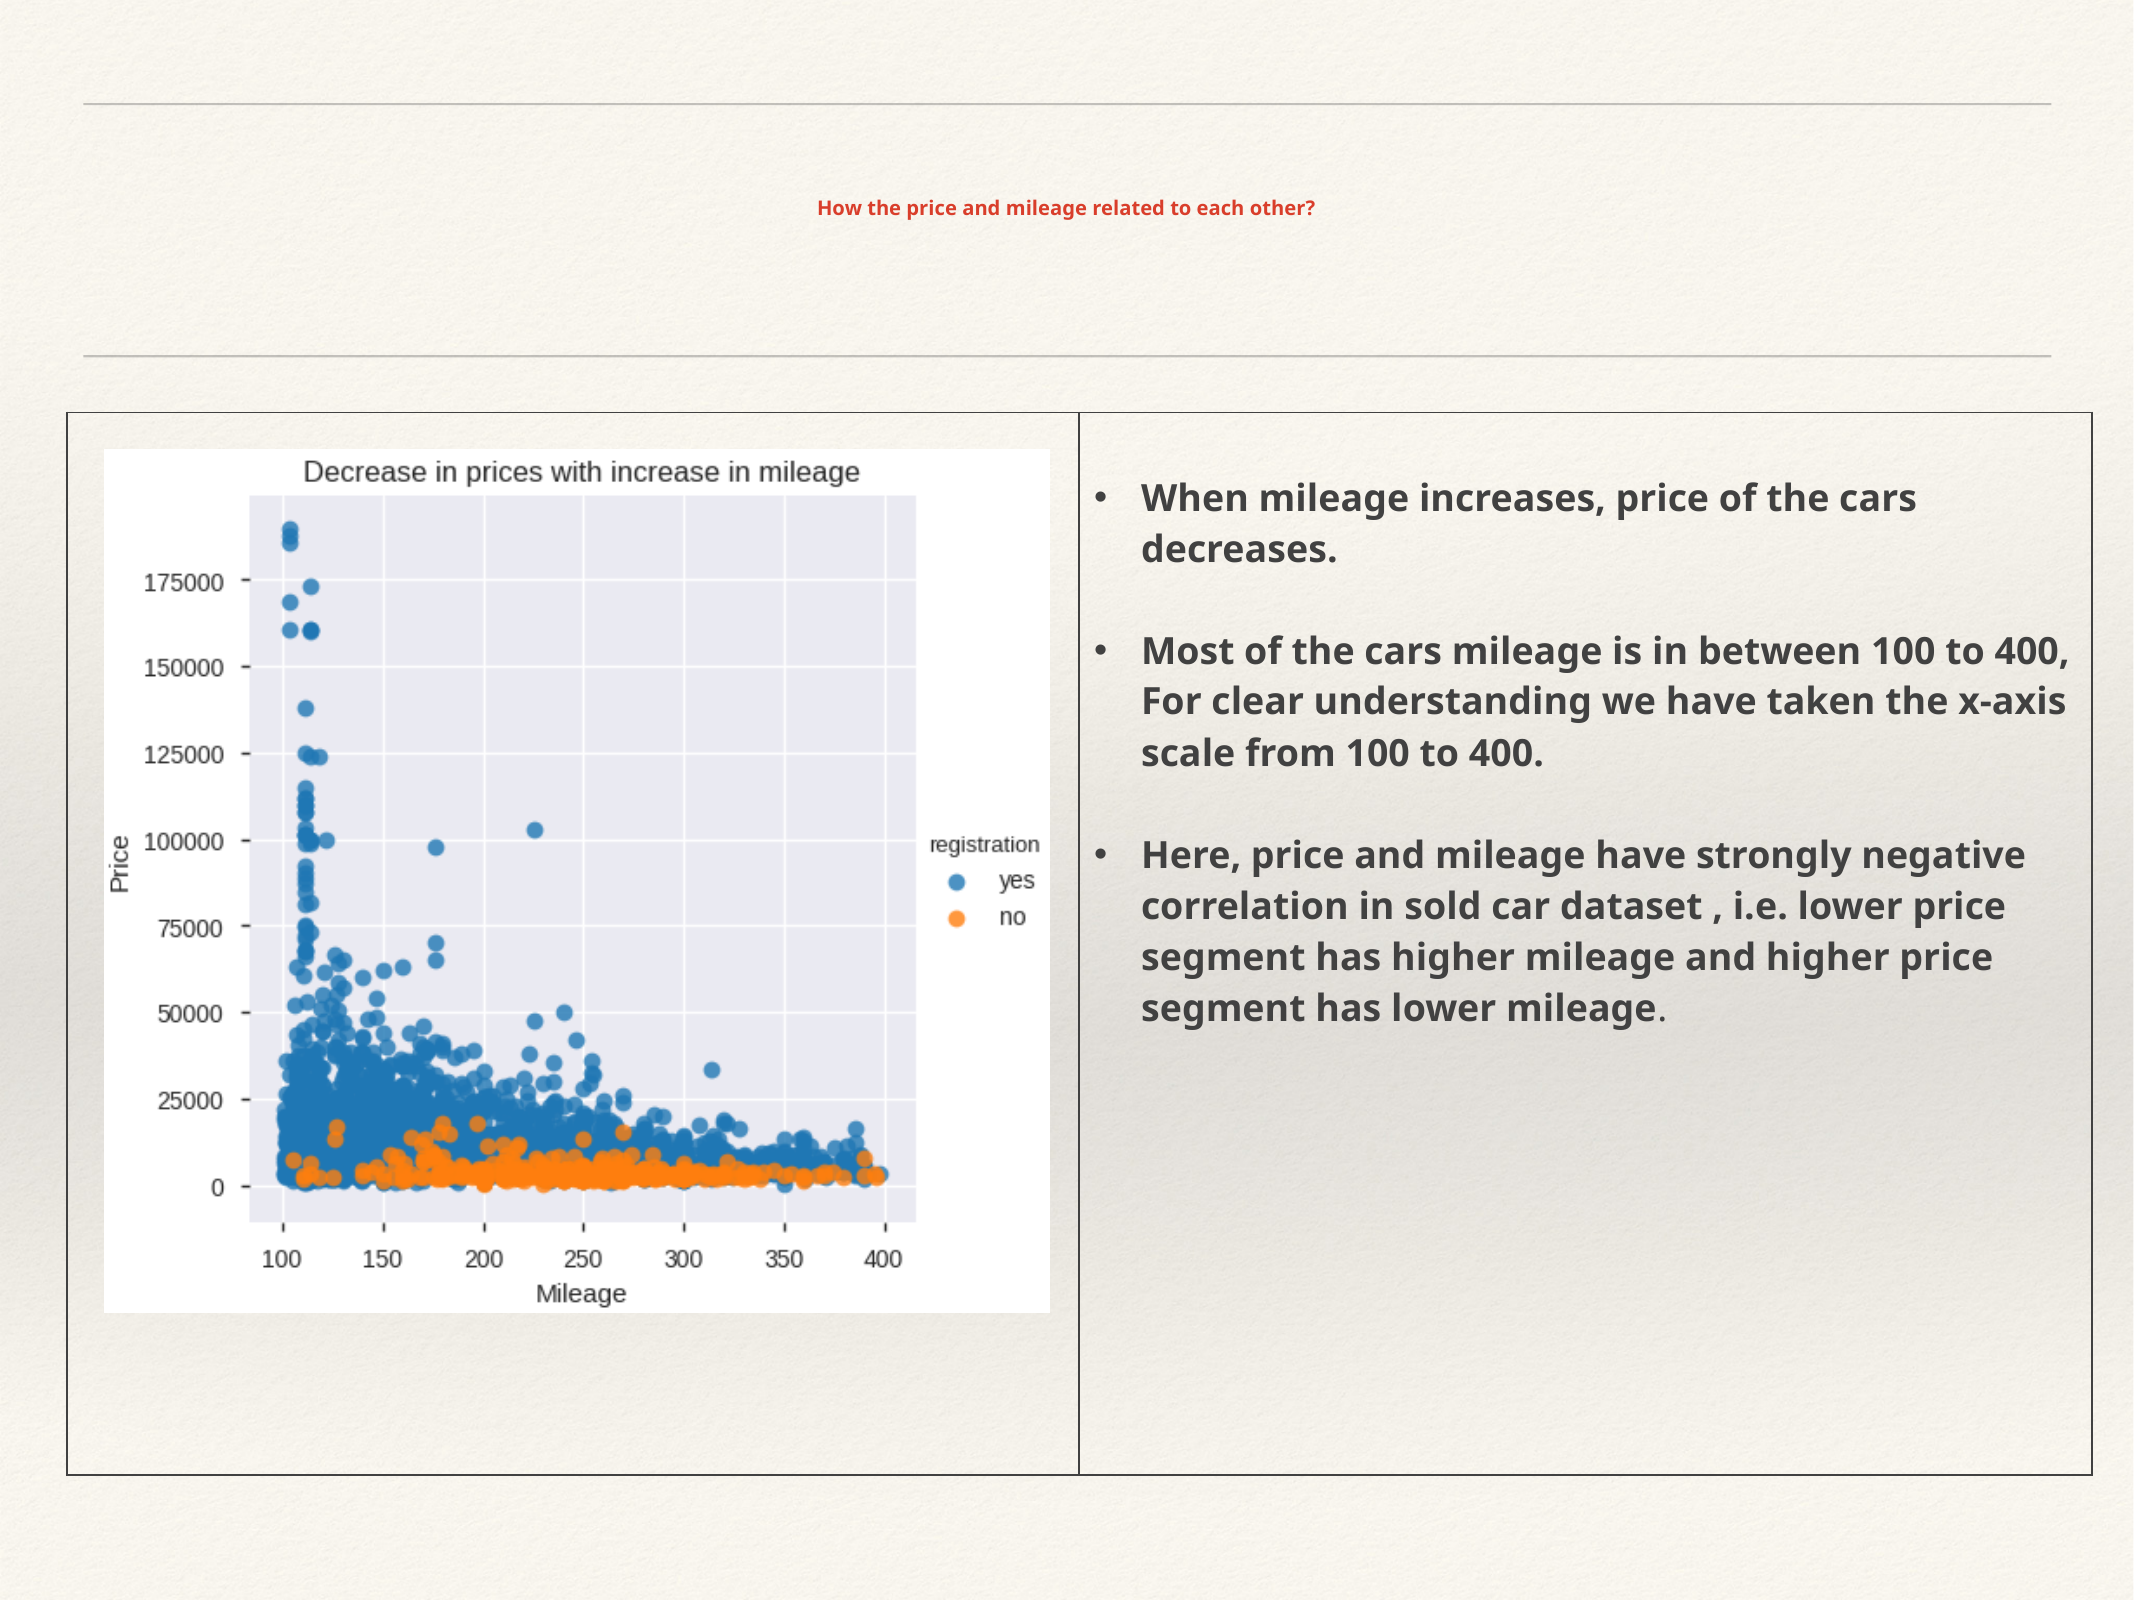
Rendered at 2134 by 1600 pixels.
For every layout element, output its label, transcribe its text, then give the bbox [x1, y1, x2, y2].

table_header [68, 413, 1078, 1474]
table_header When mileage increases, price of the cars decreases. Most of the cars mileage is in between 100 to 400, For clear understanding we have taken the x-axis scale from 100 to 400. Here, price and mileage have strongly negative correlation in sold car dataset , i.e. lower price segment has higher mileage and higher price segment has lower mileage. [1080, 413, 2091, 1474]
picture [0, 0, 2134, 1600]
title How the price and mileage related to each other? [82, 130, 2051, 332]
